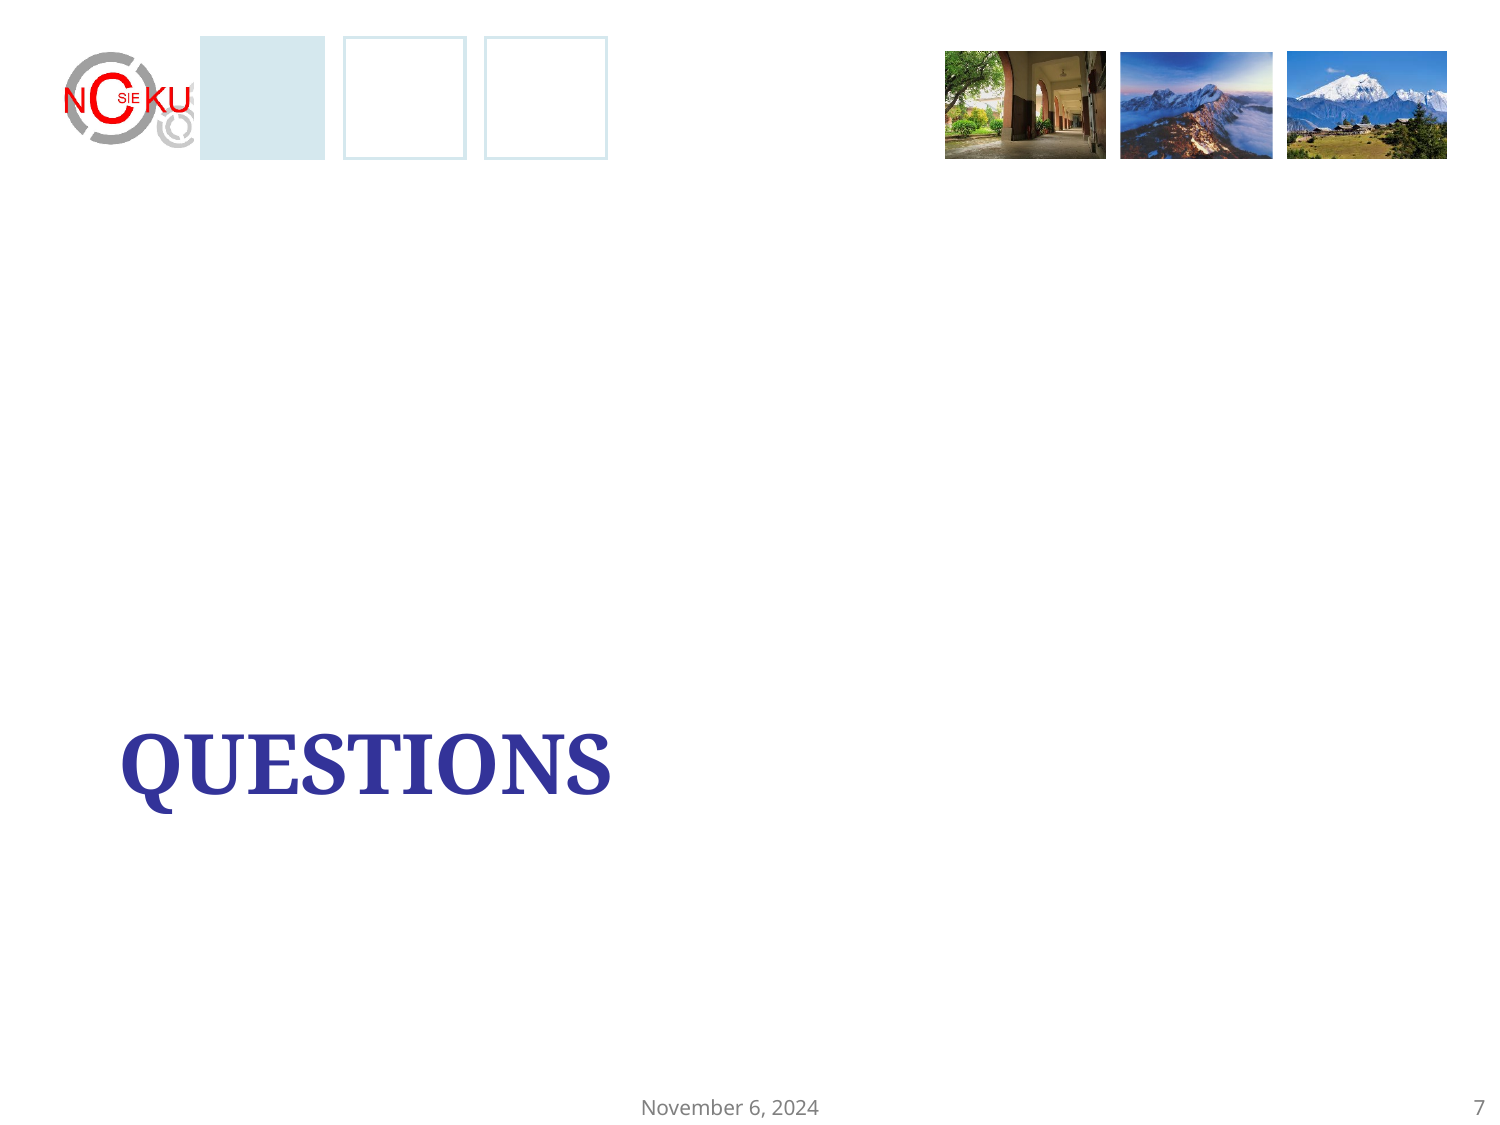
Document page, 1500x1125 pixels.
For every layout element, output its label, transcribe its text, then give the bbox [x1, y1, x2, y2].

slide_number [625, 1087, 875, 1125]
slide_number ‹#› [1423, 1087, 1500, 1125]
picture [1287, 51, 1447, 159]
picture [1120, 52, 1273, 159]
picture [945, 51, 1106, 159]
title QUESTIONS [118, 722, 1394, 947]
picture [59, 37, 194, 161]
